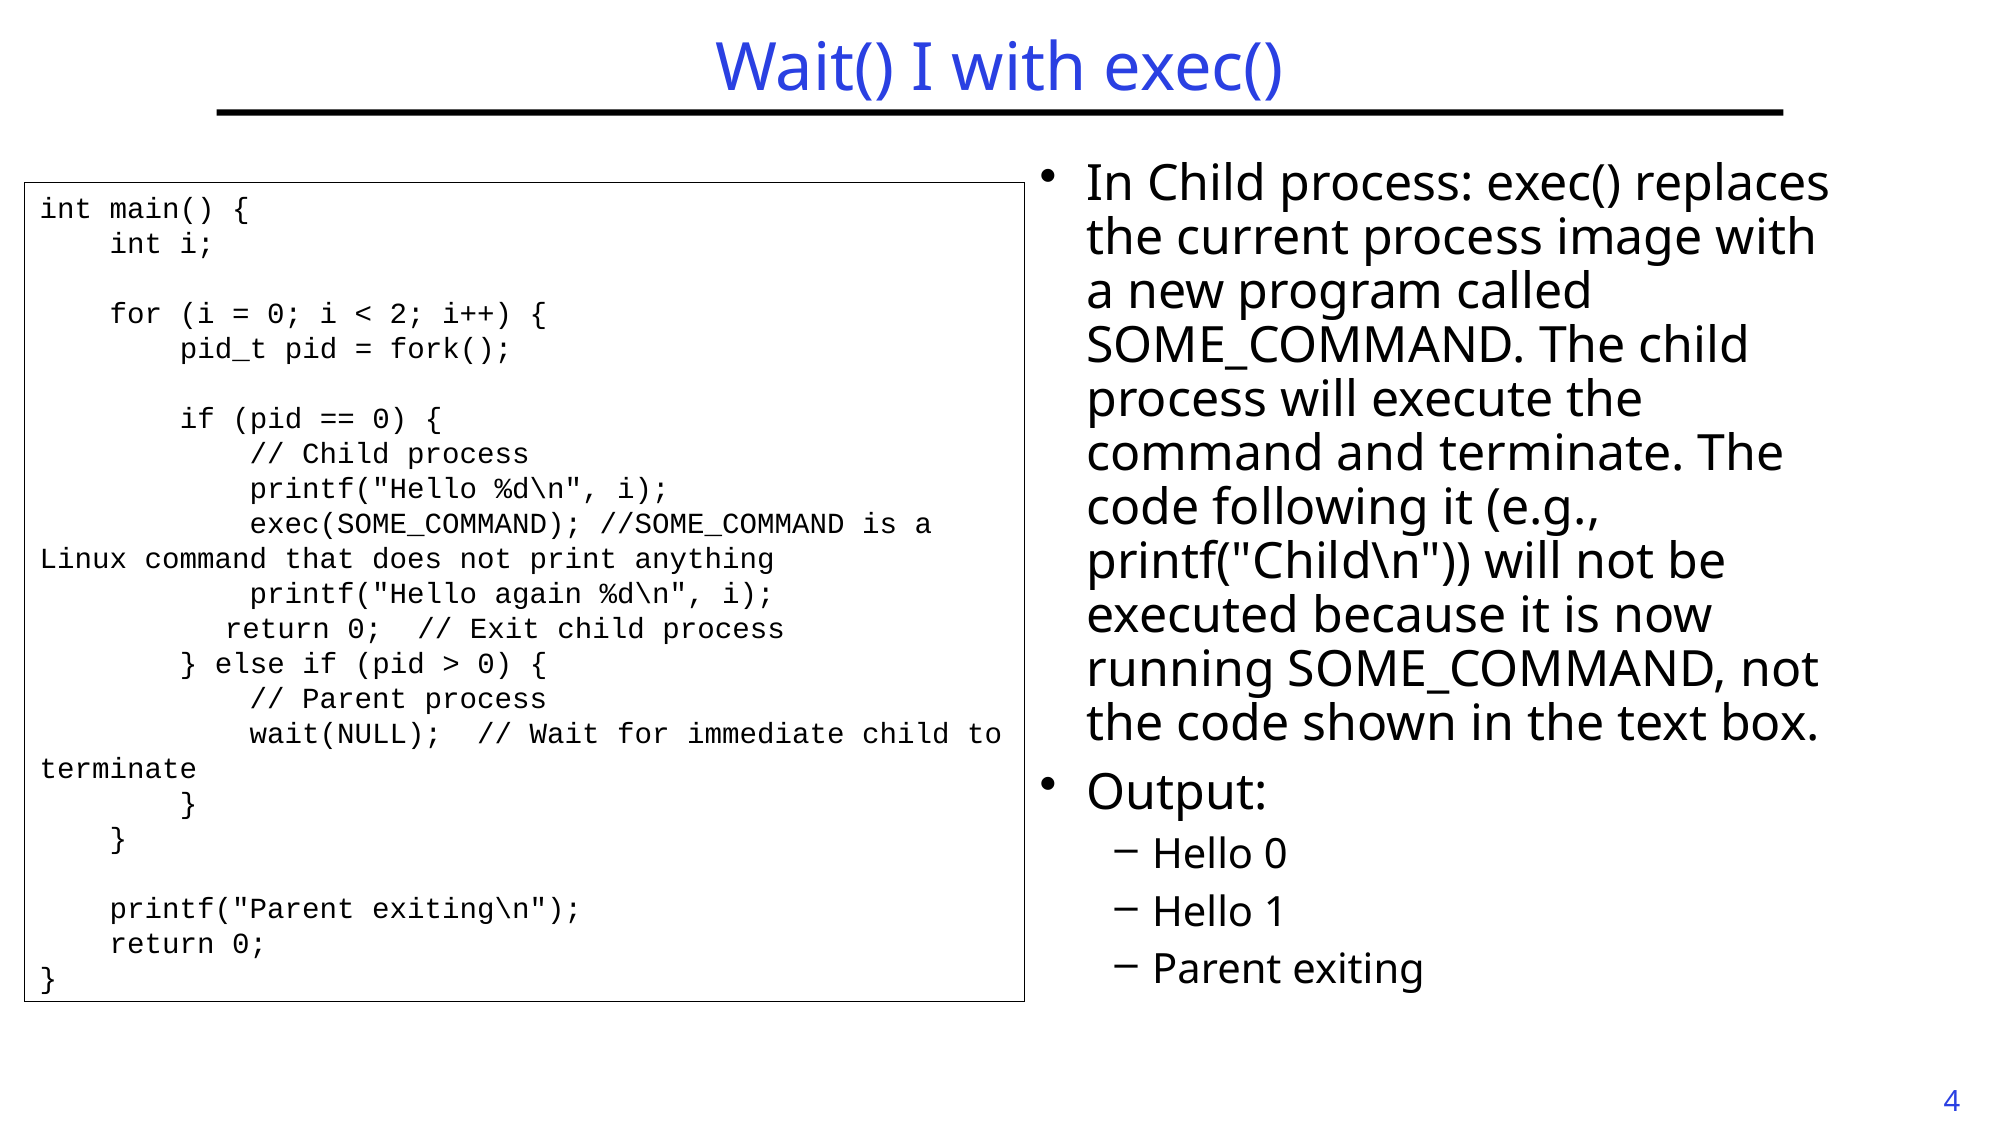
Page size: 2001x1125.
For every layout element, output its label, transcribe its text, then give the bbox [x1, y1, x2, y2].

text_box int main() { int i; for (i = 0; i < 2; i++) { pid_t pid = fork(); if (pid == 0) { // Child process printf("Hello %d\n", i); exec(SOME_COMMAND); //SOME_COMMAND is a Linux command that does not print anything printf("Hello again %d\n", i); return 0; // Exit child process } else if (pid > 0) { // Parent process wait(NULL); // Wait for immediate child to terminate } } printf("Parent exiting\n"); return 0; } [24, 182, 1025, 1002]
list In Child process: exec() replaces the current process image with a new program called SOME_COMMAND. The child process will execute the command and terminate. The code following it (e.g., printf("Child\n")) will not be executed because it is now running SOME_COMMAND, not the code shown in the text box. Output: Hello 0 Hello 1 Parent exiting [1024, 149, 1867, 1052]
title Wait() I with exec() [216, 24, 1784, 113]
